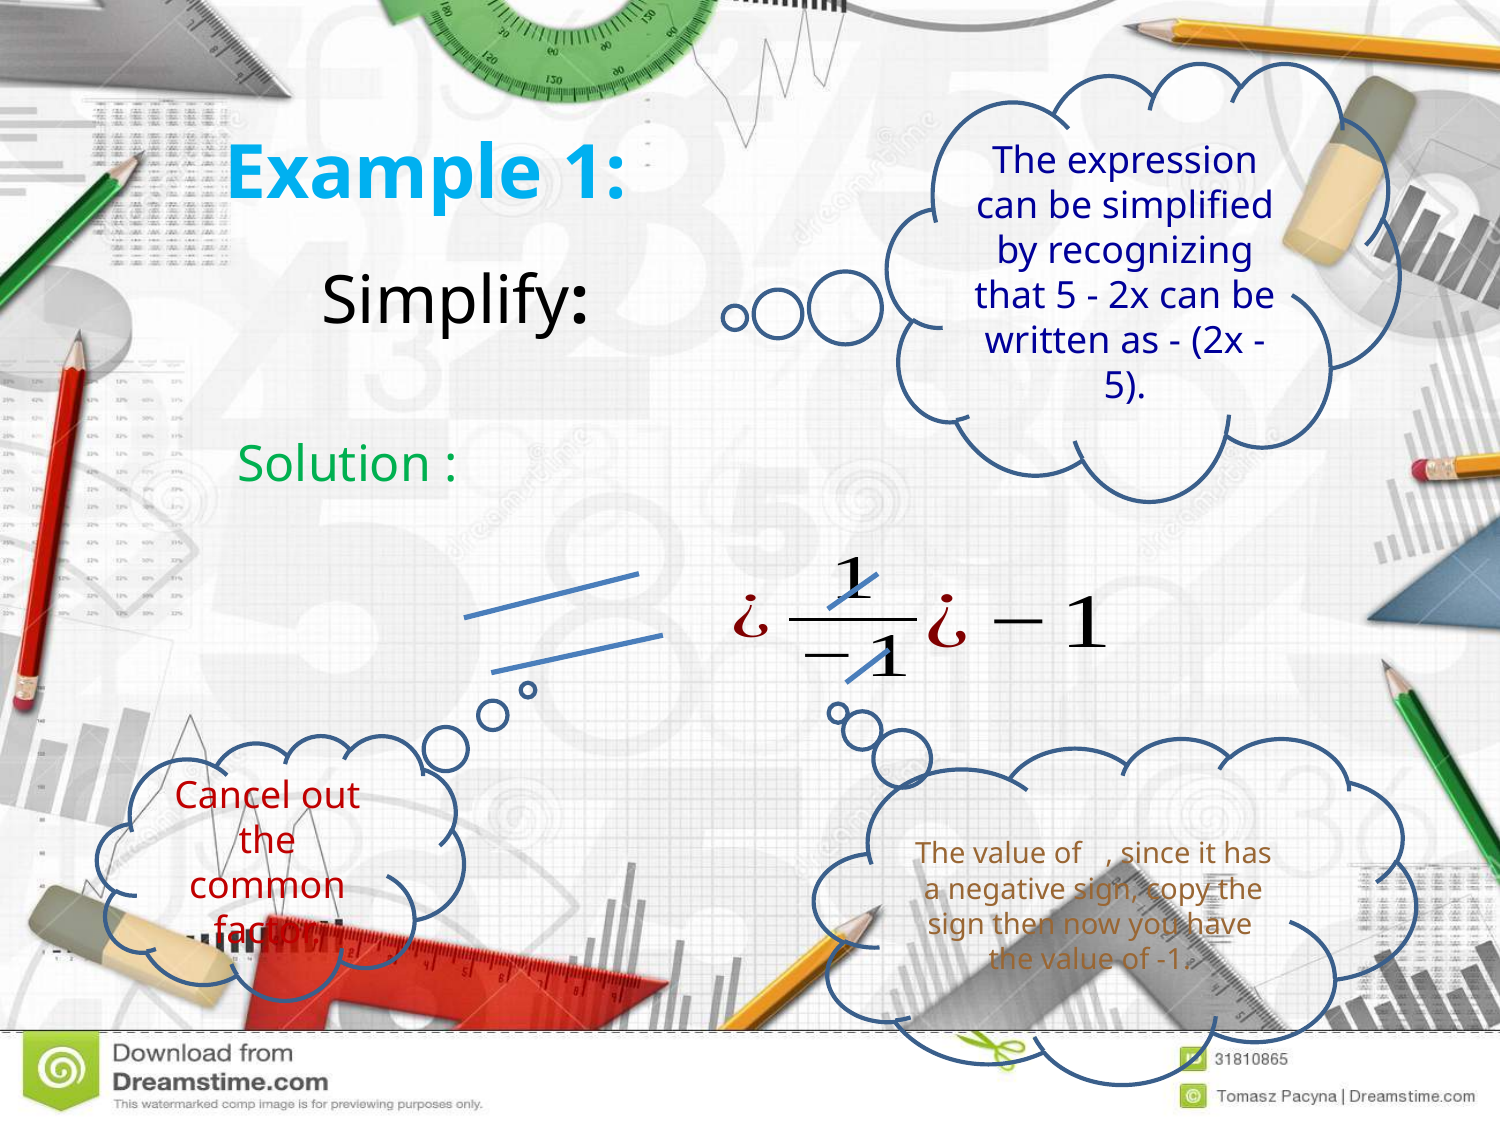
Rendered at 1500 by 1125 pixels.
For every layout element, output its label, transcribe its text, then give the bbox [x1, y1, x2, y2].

picture [0, 0, 1500, 1125]
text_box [845, 649, 890, 683]
text_box Solution : [222, 424, 499, 500]
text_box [491, 634, 664, 673]
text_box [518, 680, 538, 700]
text_box The expression can be simplified by recognizing that 5 - 2x can be written as - (2x - 5). [751, 287, 805, 341]
text_box The expression can be simplified by recognizing that 5 - 2x can be written as - (2x - 5). [884, 61, 1402, 505]
text_box Cancel out the common factor. [476, 698, 510, 733]
title Example 1: [209, 75, 750, 263]
text_box Cancel out the common factor. [94, 724, 470, 1004]
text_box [463, 573, 640, 619]
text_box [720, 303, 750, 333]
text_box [827, 573, 879, 610]
text_box The expression can be simplified by recognizing that 5 - 2x can be written as - (2x - 5). [806, 269, 884, 347]
